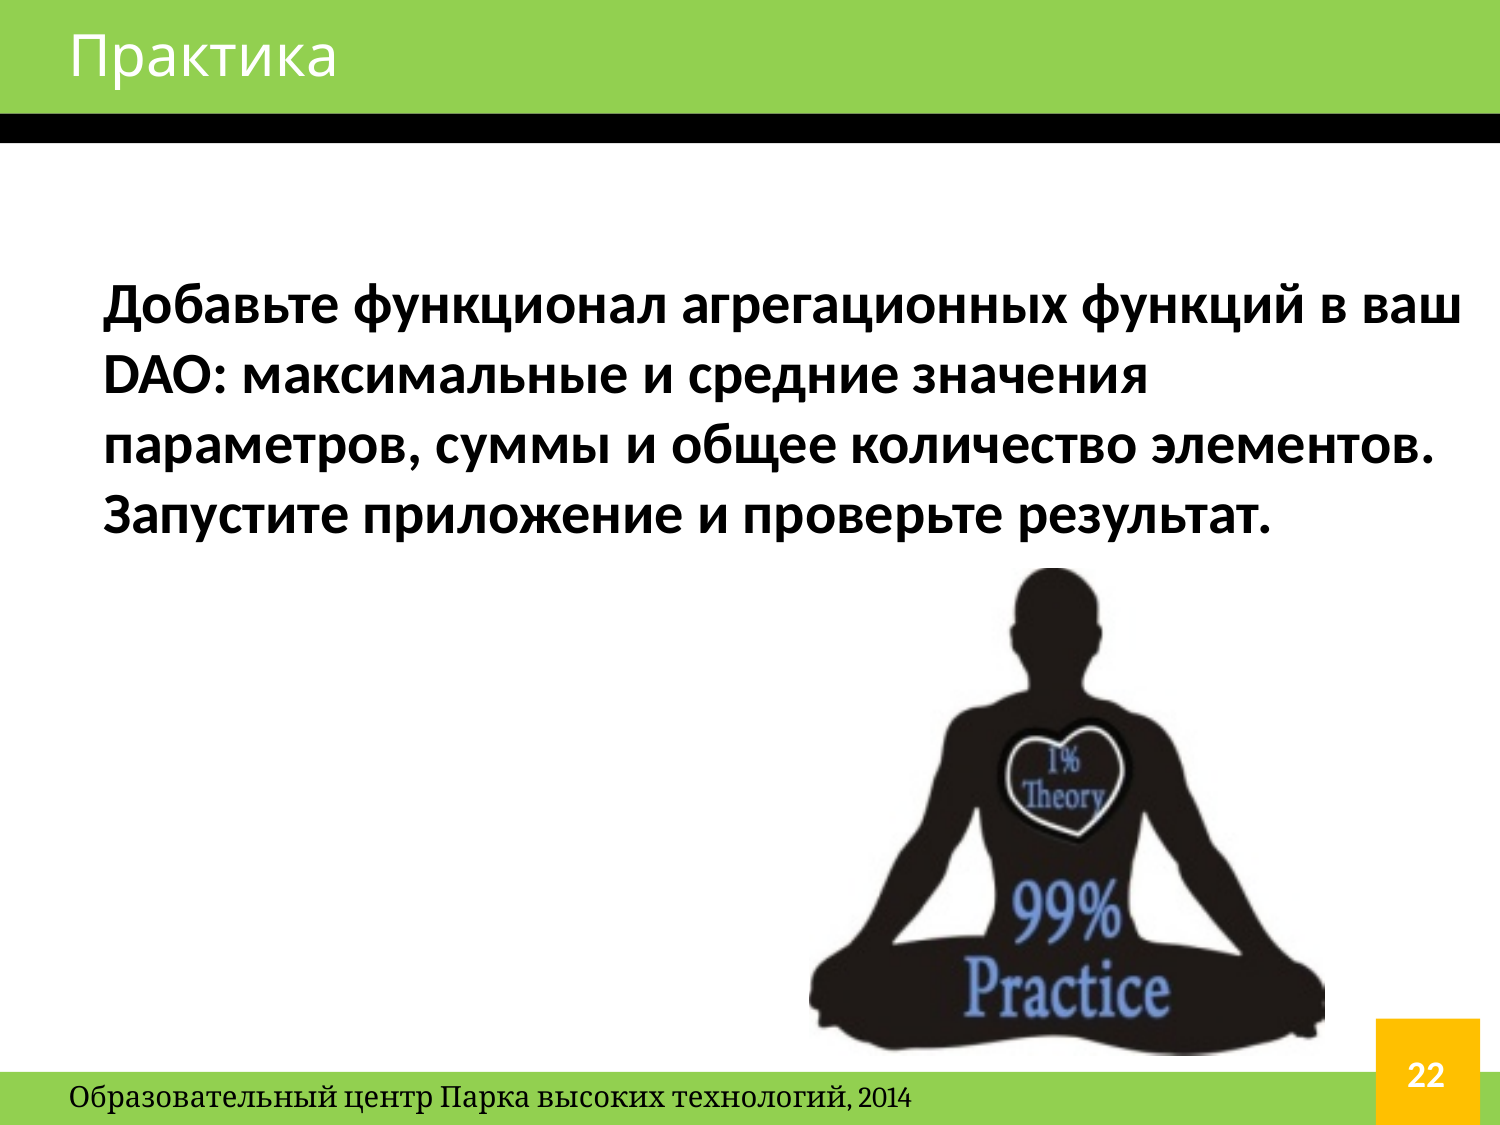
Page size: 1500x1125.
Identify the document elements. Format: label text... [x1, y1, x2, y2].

picture [808, 567, 1326, 1056]
title Практика [53, 7, 1404, 100]
slide_number 22 [1373, 1042, 1480, 1103]
text_box Добавьте функционал агрегационных функций в ваш DAO: максимальные и средние значения параметров, суммы и общее количество элементов. Запустите приложение и проверьте результат. [88, 257, 1486, 553]
